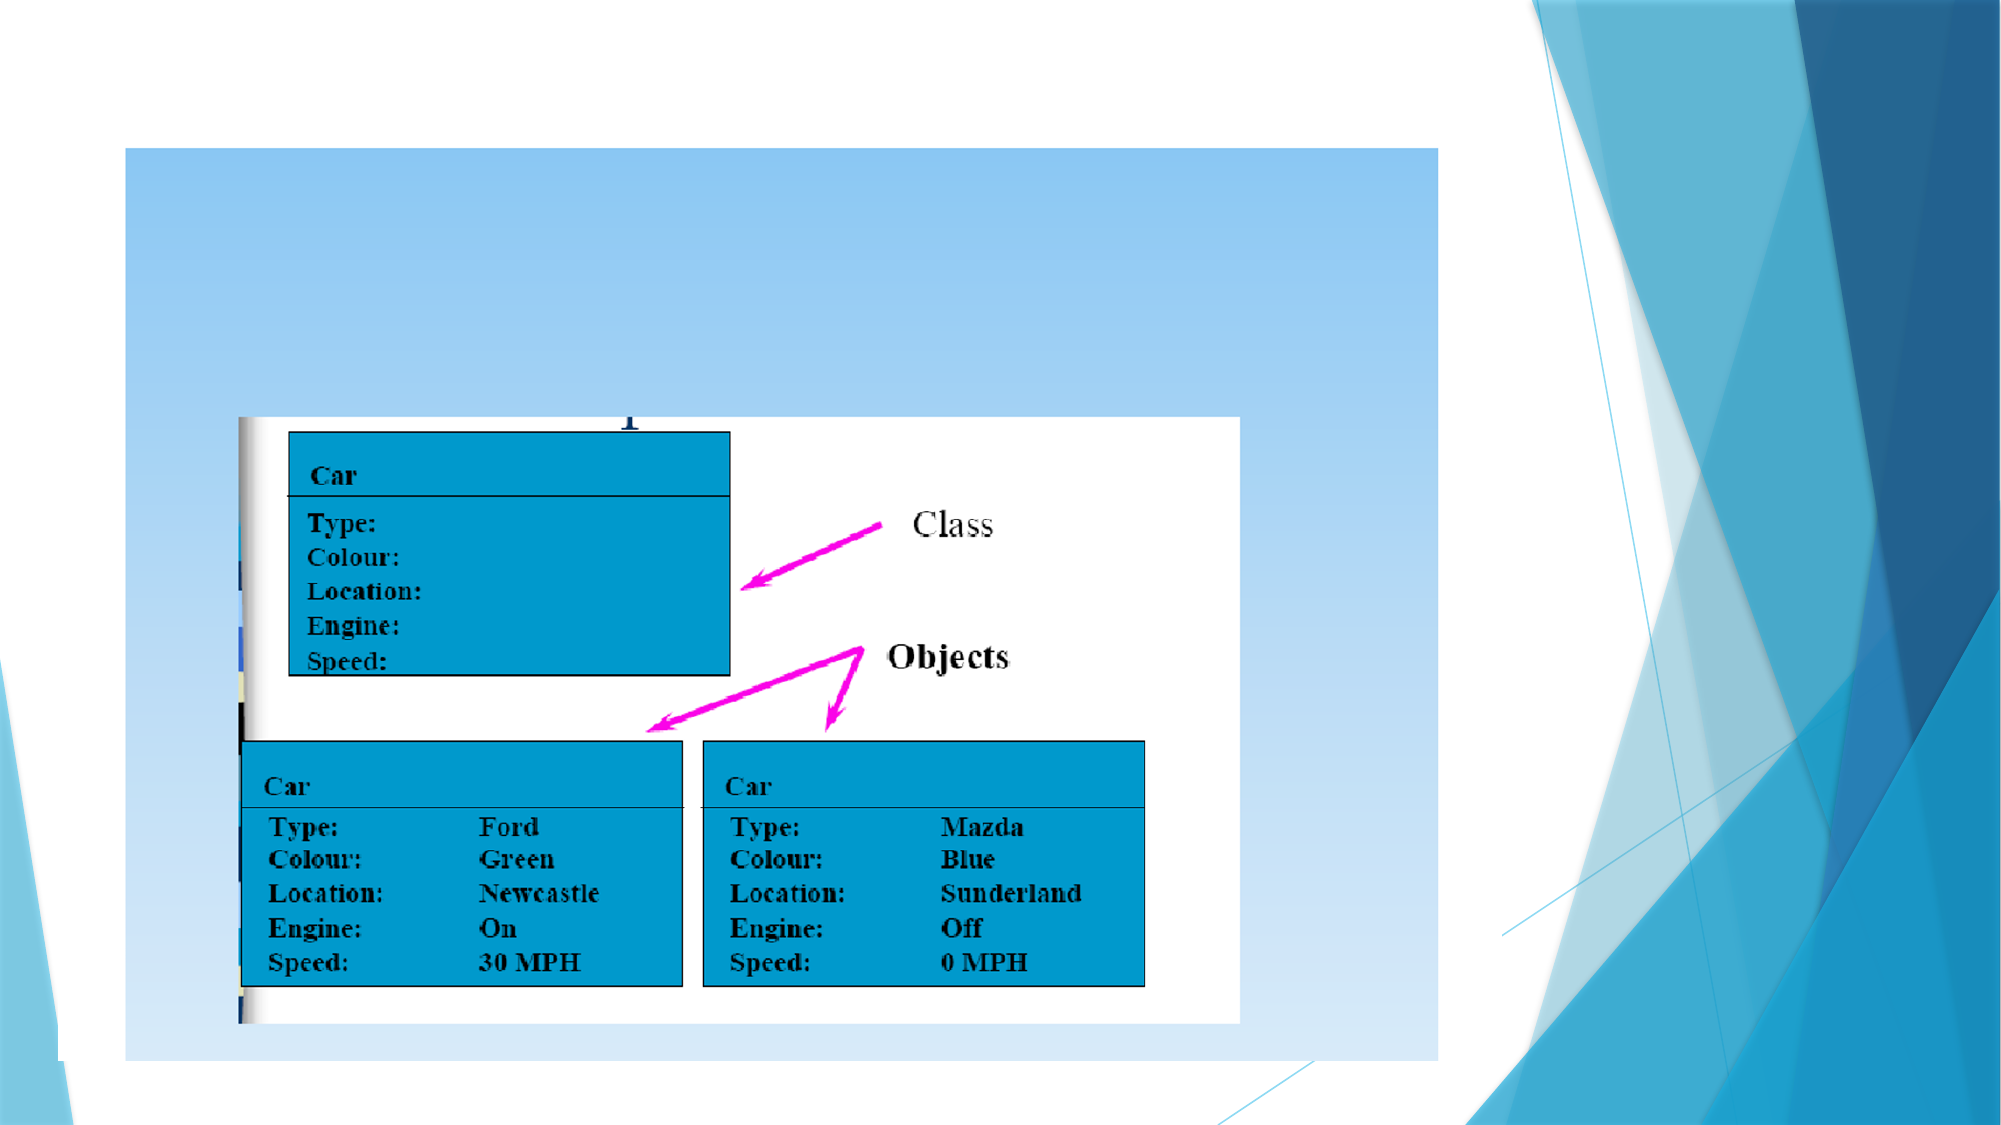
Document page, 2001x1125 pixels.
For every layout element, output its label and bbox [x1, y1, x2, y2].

list [58, 84, 1503, 1062]
